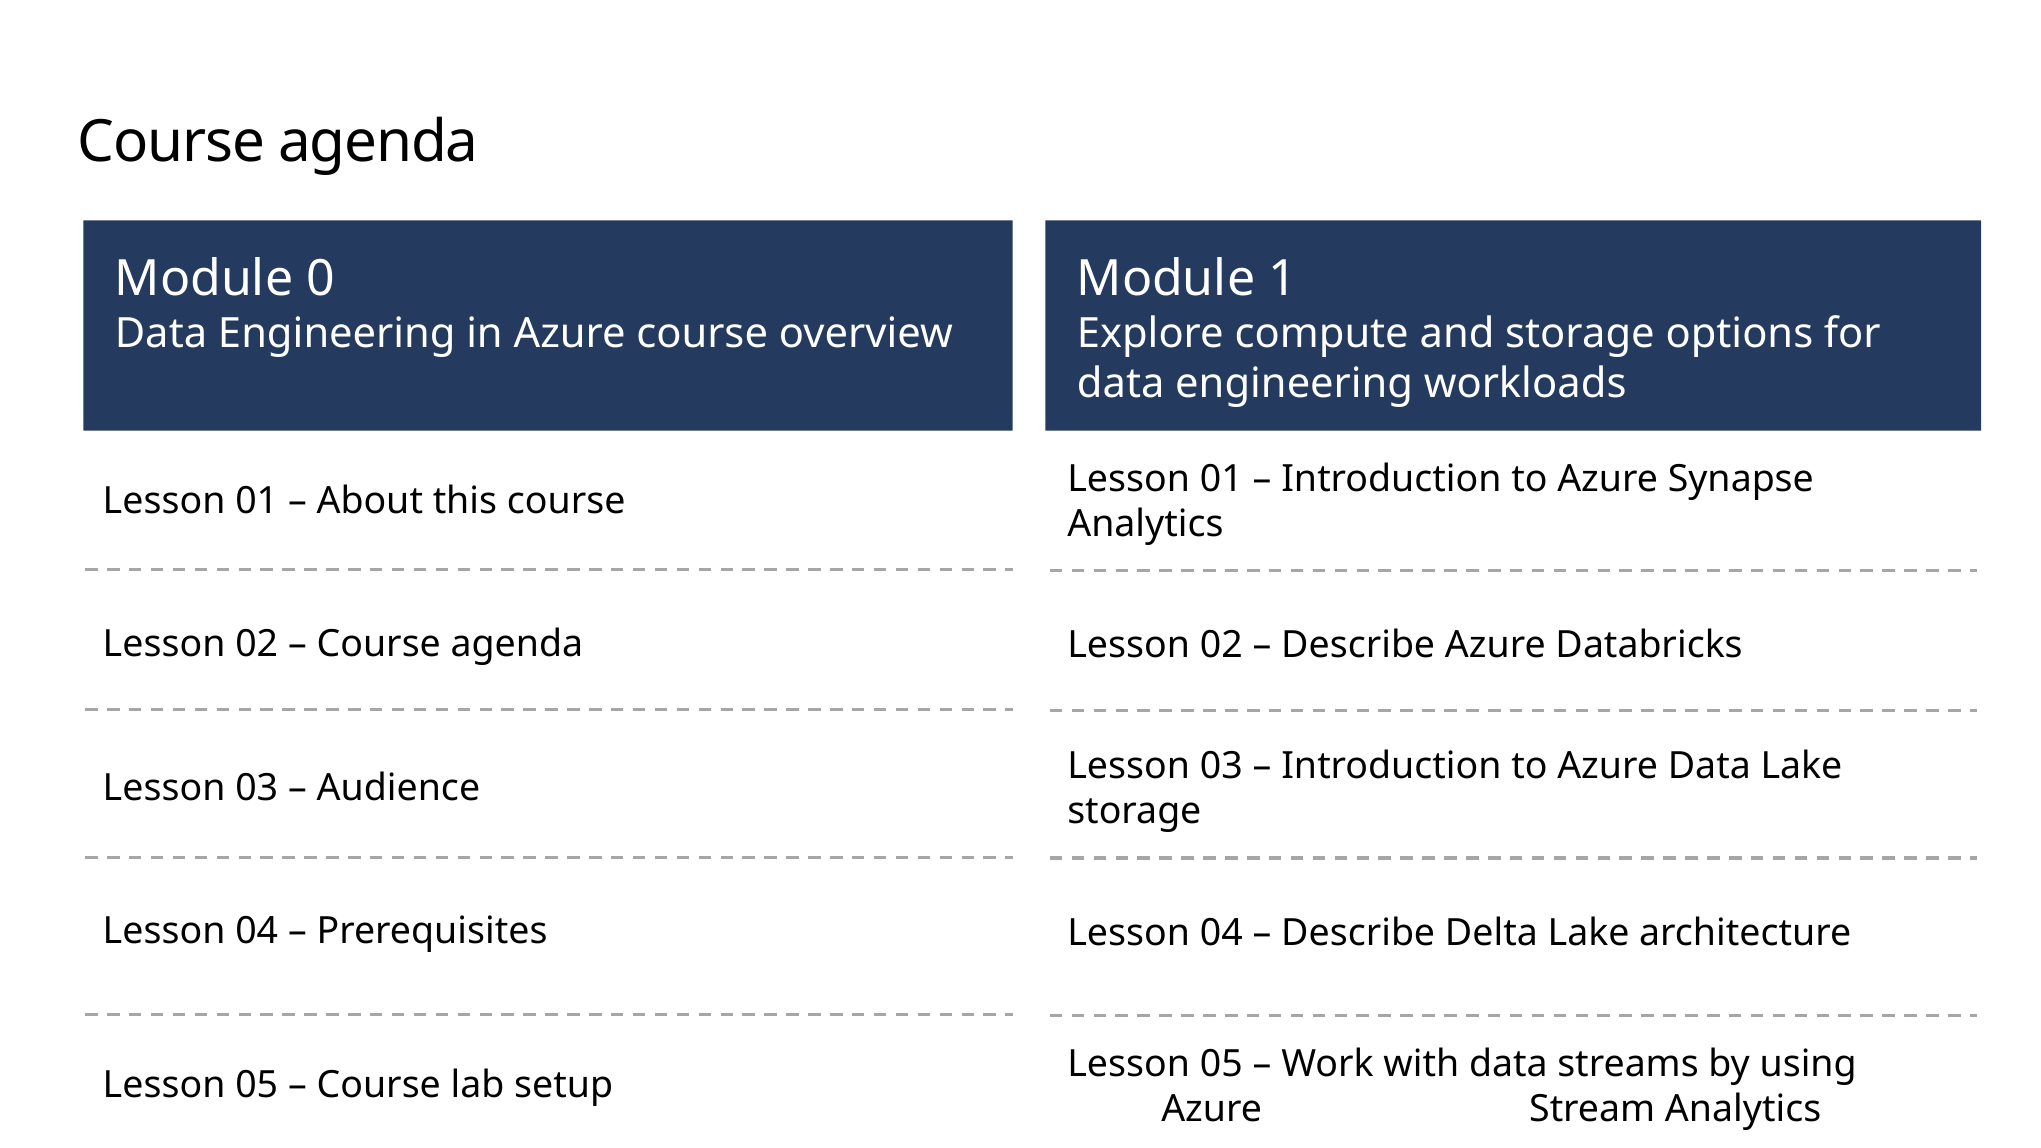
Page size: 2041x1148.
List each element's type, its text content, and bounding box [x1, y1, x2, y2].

text_box Lesson 02 – Course agenda [84, 573, 1014, 709]
title Course agenda [77, 106, 1970, 174]
text_box Lesson 01 – About this course [84, 451, 1014, 545]
text_box Lesson 03 – Audience [84, 717, 1014, 853]
text_box Lesson 05 – Work with data streams by using Azure Stream Analytics [1049, 1023, 1978, 1145]
text_box Lesson 05 – Course lab setup [84, 1022, 1014, 1144]
text_box Lesson 03 – Introduction to Azure Data Lake storage [1049, 718, 1978, 854]
text_box Lesson 04 – Describe Delta Lake architecture [1049, 862, 1978, 998]
text_box Module 1 Explore compute and storage options for data engineering workloads [1045, 220, 1982, 431]
text_box Lesson 02 – Describe Azure Databricks [1049, 574, 1978, 710]
text_box Lesson 04 – Prerequisites [84, 861, 1014, 997]
text_box Module 0 Data Engineering in Azure course overview [83, 220, 1013, 431]
text_box Lesson 01 – Introduction to Azure Synapse Analytics [1049, 431, 1978, 568]
